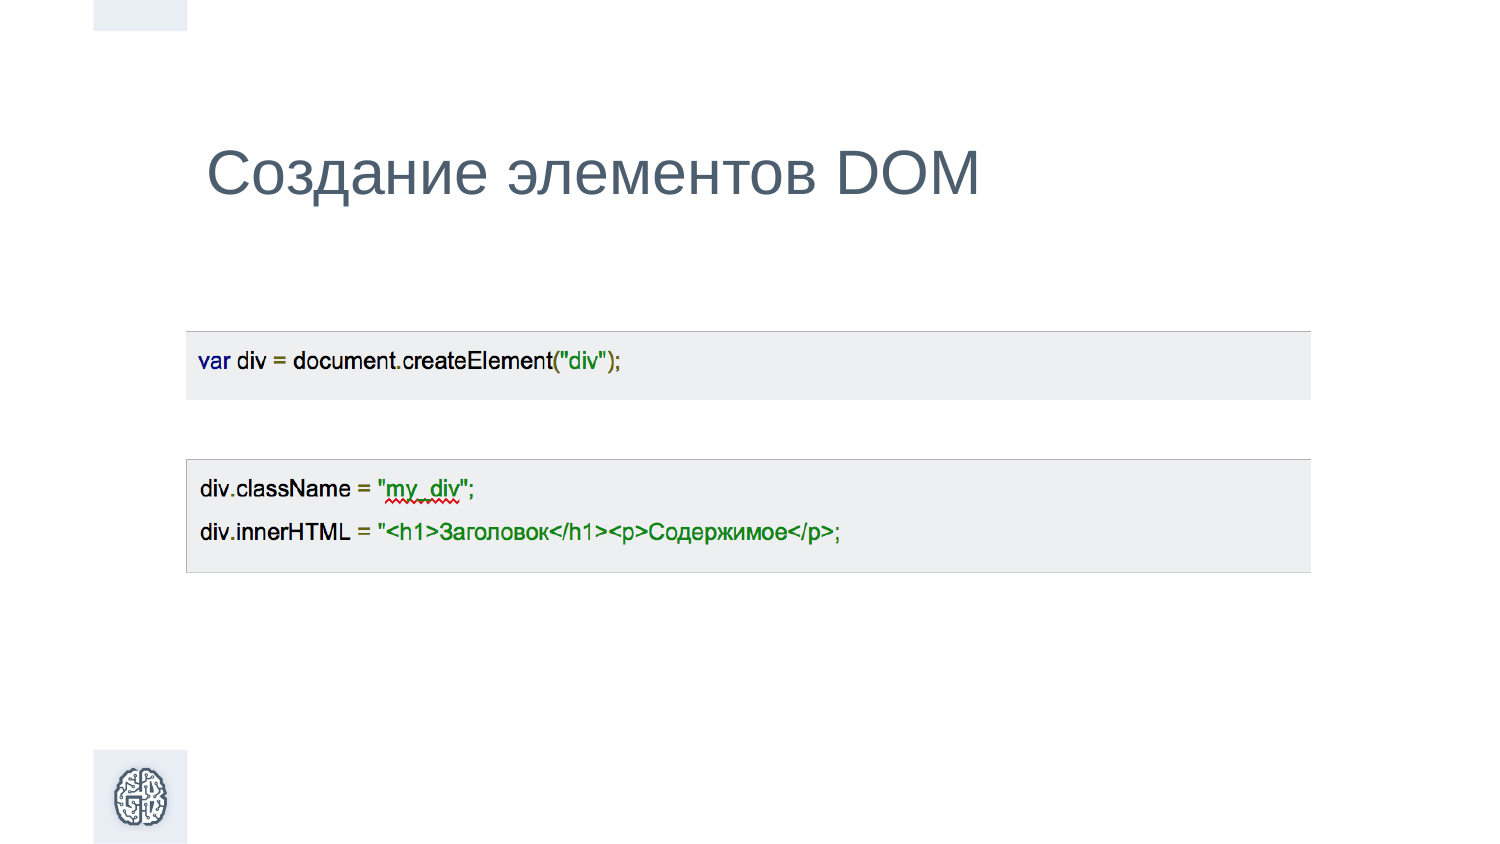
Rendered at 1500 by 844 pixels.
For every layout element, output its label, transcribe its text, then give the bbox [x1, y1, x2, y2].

title Создание элементов DOM [186, 94, 1311, 244]
picture [186, 330, 1311, 400]
picture [186, 459, 1311, 573]
picture [106, 760, 175, 834]
